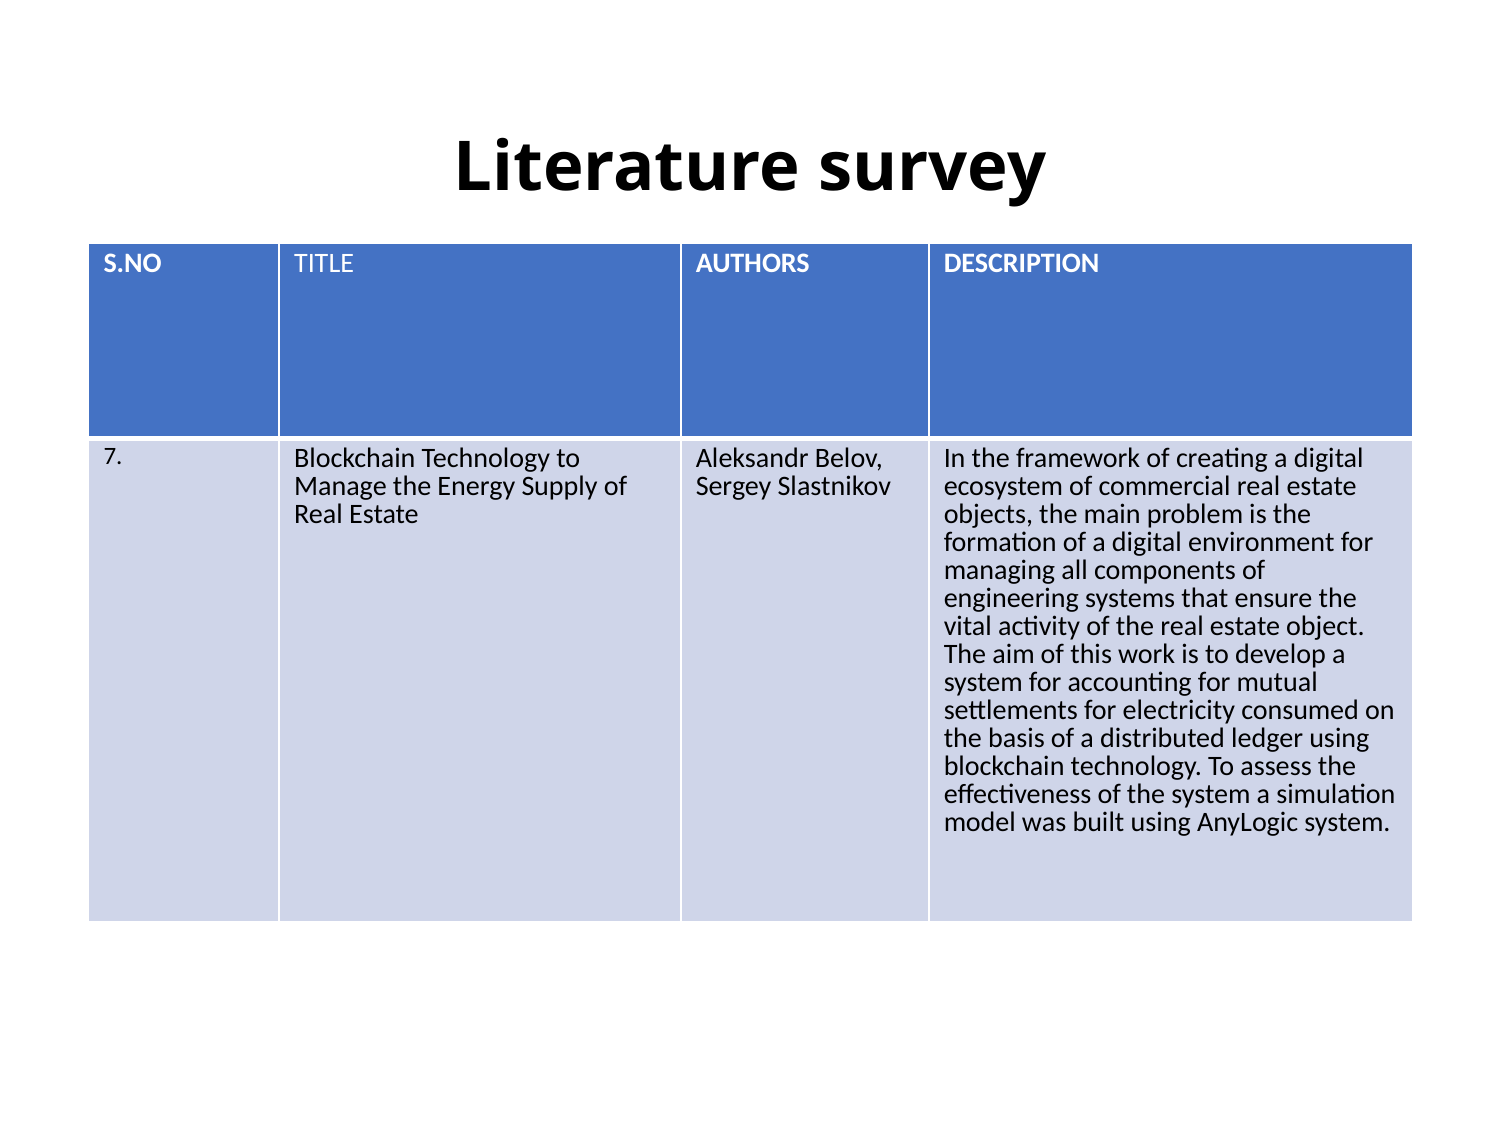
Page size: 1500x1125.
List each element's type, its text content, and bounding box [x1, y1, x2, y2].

table_header TITLE [280, 244, 680, 436]
title Literature survey [103, 59, 1397, 243]
table_cell In the framework of creating a digital ecosystem of commercial real estate objects, the main problem is the formation of a digital environment for managing all components of engineering systems that ensure the vital activity of the real estate object. The aim of this work is to develop a system for accounting for mutual settlements for electricity consumed on the basis of a distributed ledger using blockchain technology. To assess the effectiveness of the system a simulation model was built using AnyLogic system. [930, 441, 1412, 921]
table_cell 7. [89, 441, 278, 921]
table_cell Blockchain Technology to Manage the Energy Supply of Real Estate [280, 441, 680, 921]
table_header AUTHORS [682, 244, 928, 436]
table_header DESCRIPTION [930, 244, 1412, 436]
table_cell Aleksandr Belov, Sergey Slastnikov [682, 441, 928, 921]
table_header S.NO [89, 244, 278, 436]
